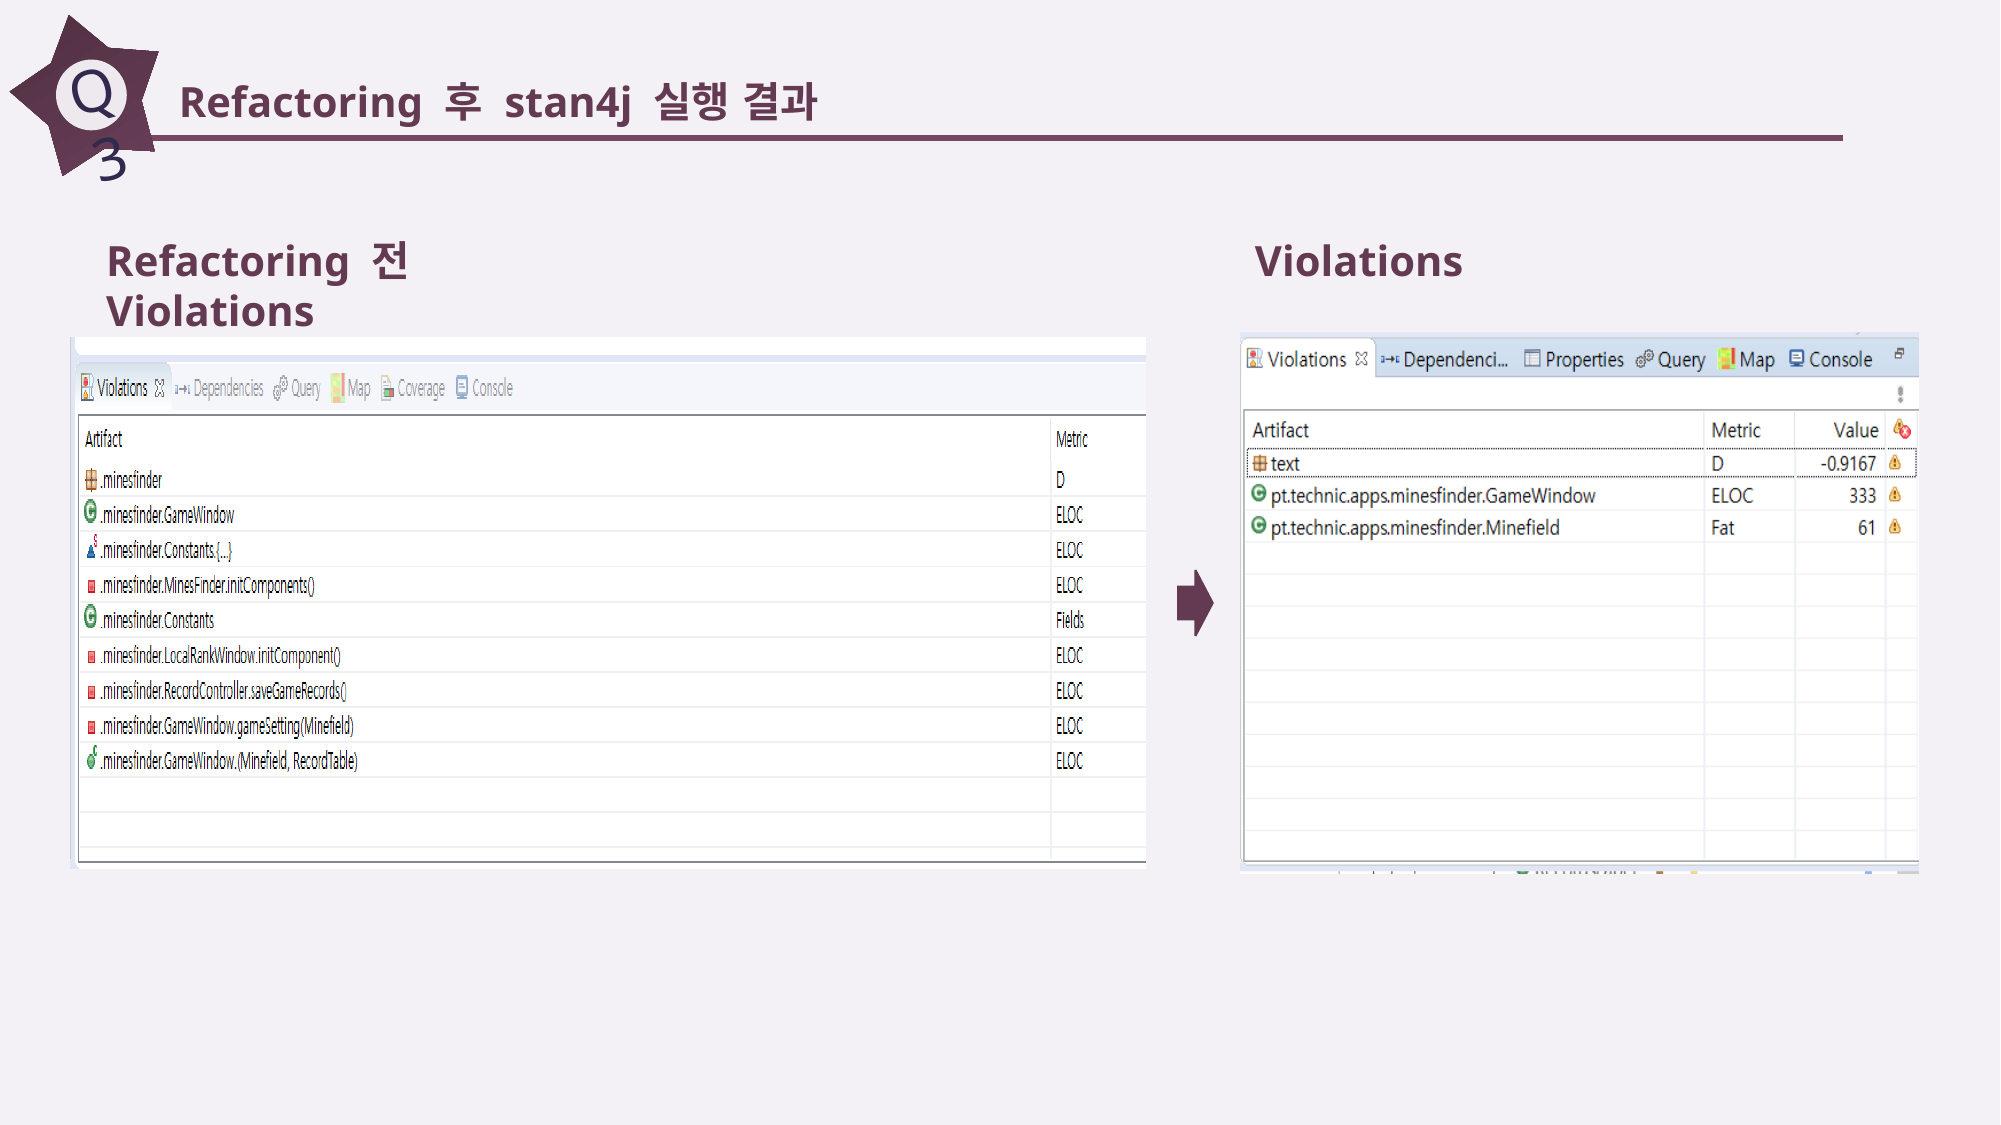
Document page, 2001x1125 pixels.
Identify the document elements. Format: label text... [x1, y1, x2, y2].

text_box Refactoring 후 stan4j 실행 결과 [166, 33, 1903, 133]
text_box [11, 12, 166, 167]
picture [70, 337, 1146, 869]
text_box Refactoring 전 Violations [91, 227, 610, 337]
text_box Violations [1240, 227, 1494, 292]
text_box [1177, 569, 1214, 637]
picture [1240, 332, 1919, 874]
